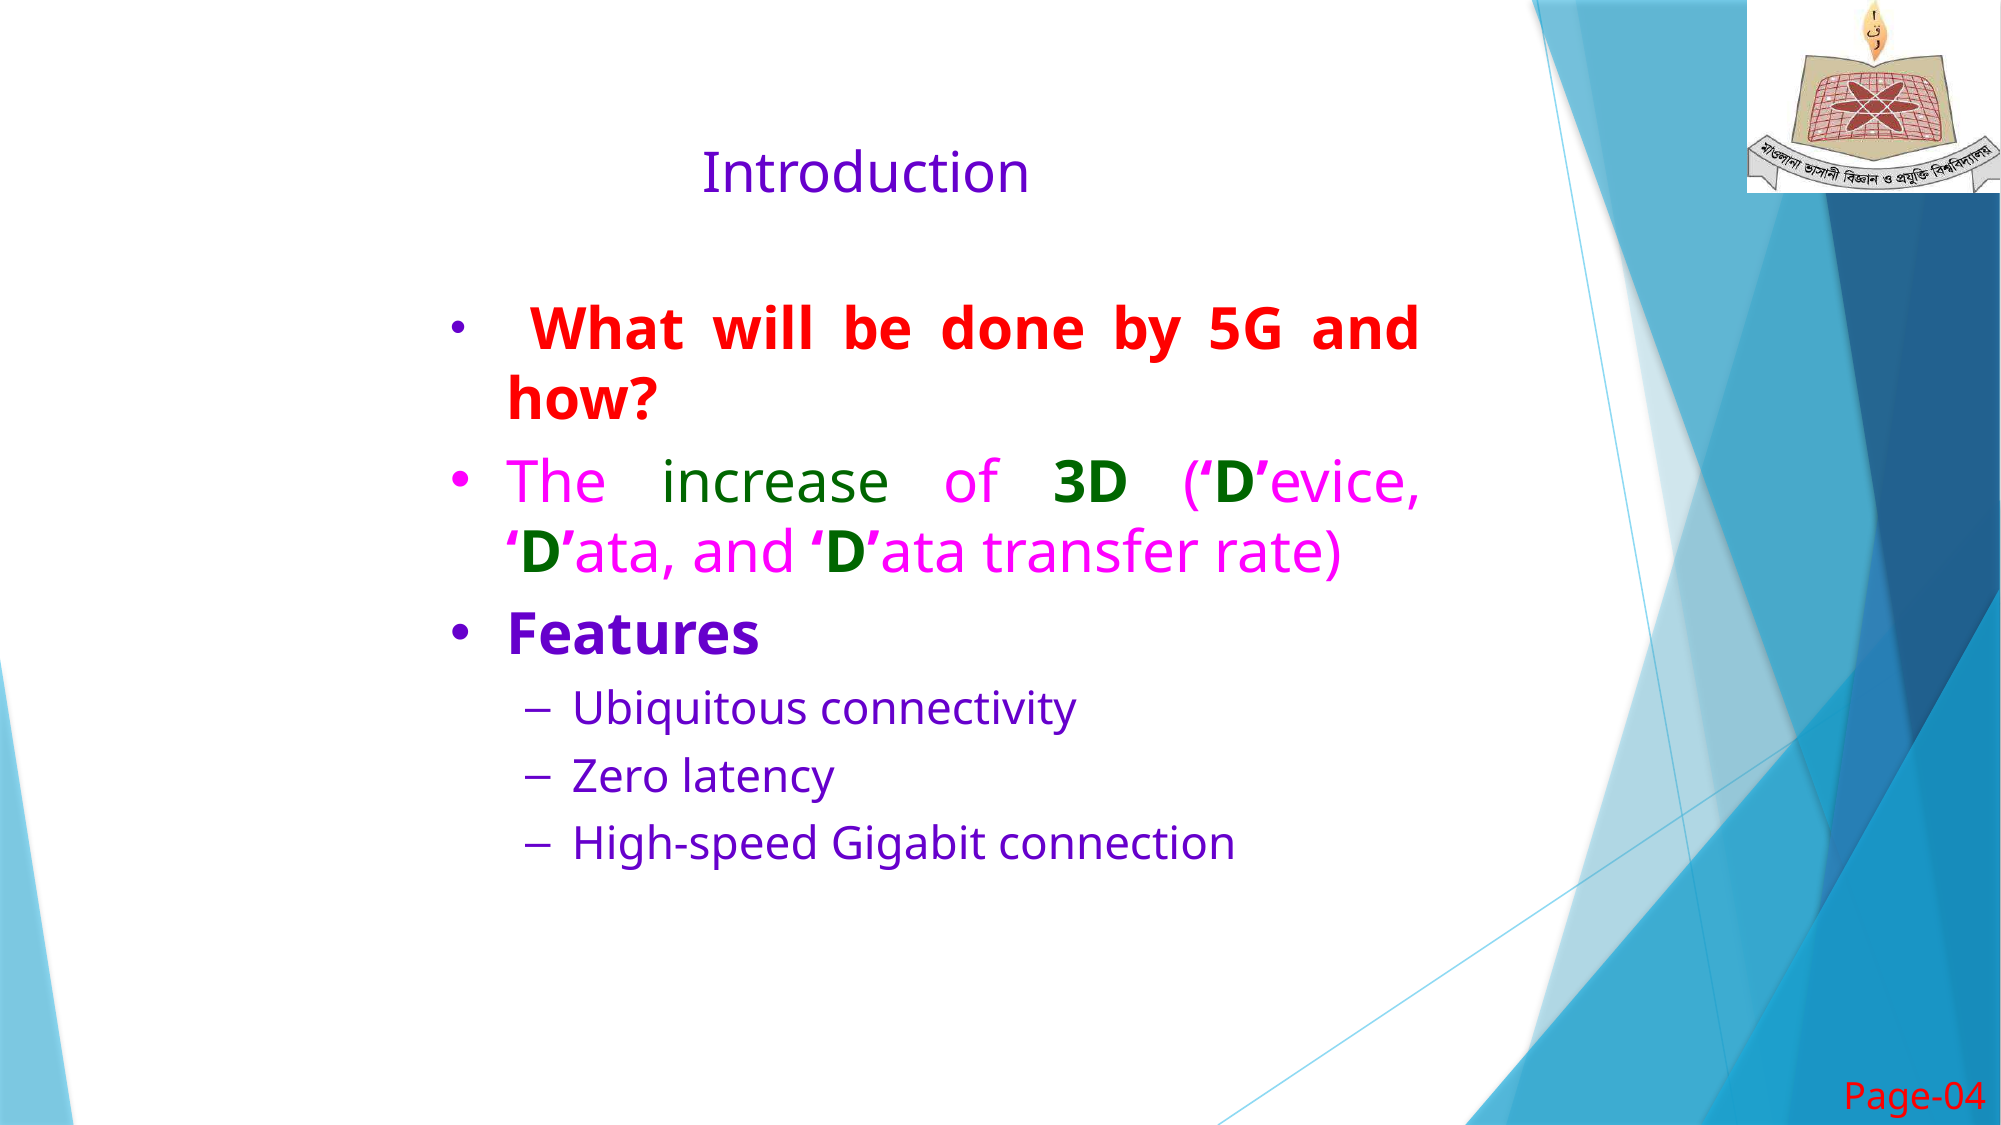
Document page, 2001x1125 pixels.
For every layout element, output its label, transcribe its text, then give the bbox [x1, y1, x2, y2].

text_box Page-04 [999, 1064, 2000, 1125]
text_box Introduction What will be done by 5G and how? The increase of 3D (‘D’evice, ‘D’ata, and ‘D’ata transfer rate) Features Ubiquitous connectivity Zero latency High-speed Gigabit connection [435, 129, 1437, 944]
picture [1747, 0, 2000, 193]
